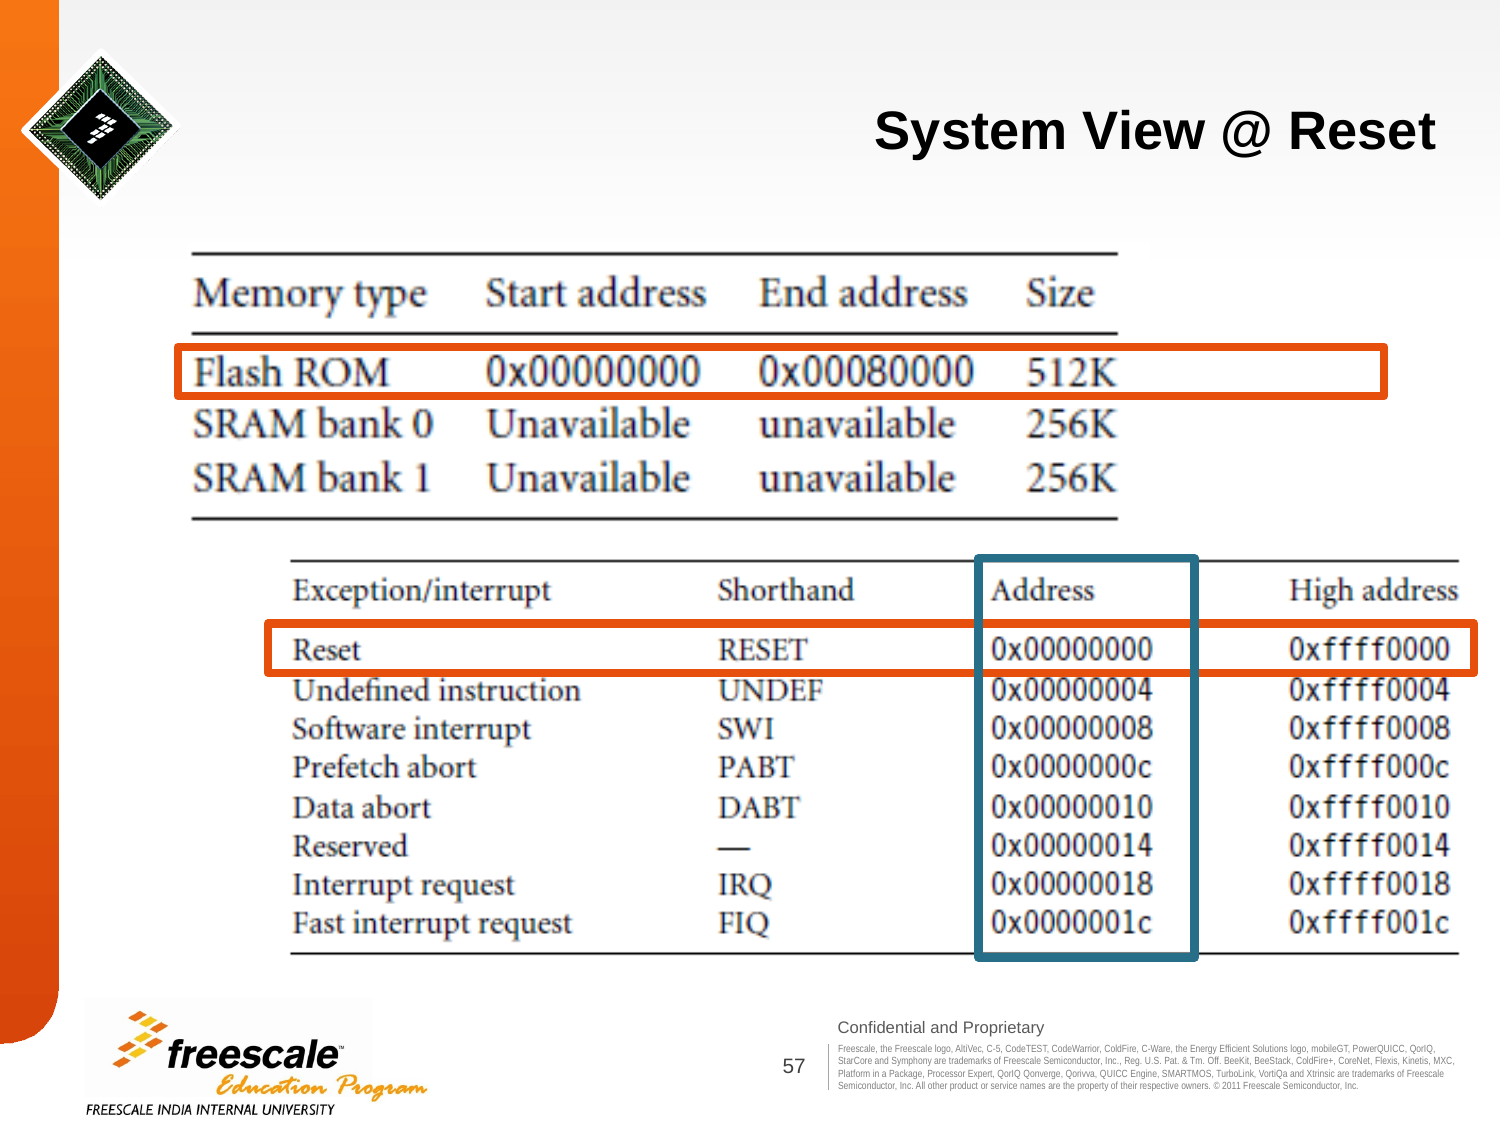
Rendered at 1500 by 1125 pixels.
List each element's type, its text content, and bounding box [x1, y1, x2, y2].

picture [187, 242, 1150, 524]
picture [274, 552, 1469, 968]
picture [104, 129, 180, 208]
picture [23, 135, 98, 208]
text_box [1155, 345, 1386, 398]
picture [23, 50, 97, 126]
picture [77, 997, 435, 1123]
picture [106, 50, 180, 122]
picture [30, 57, 172, 199]
text_box [176, 345, 182, 398]
title System View @ Reset [180, 73, 1452, 182]
